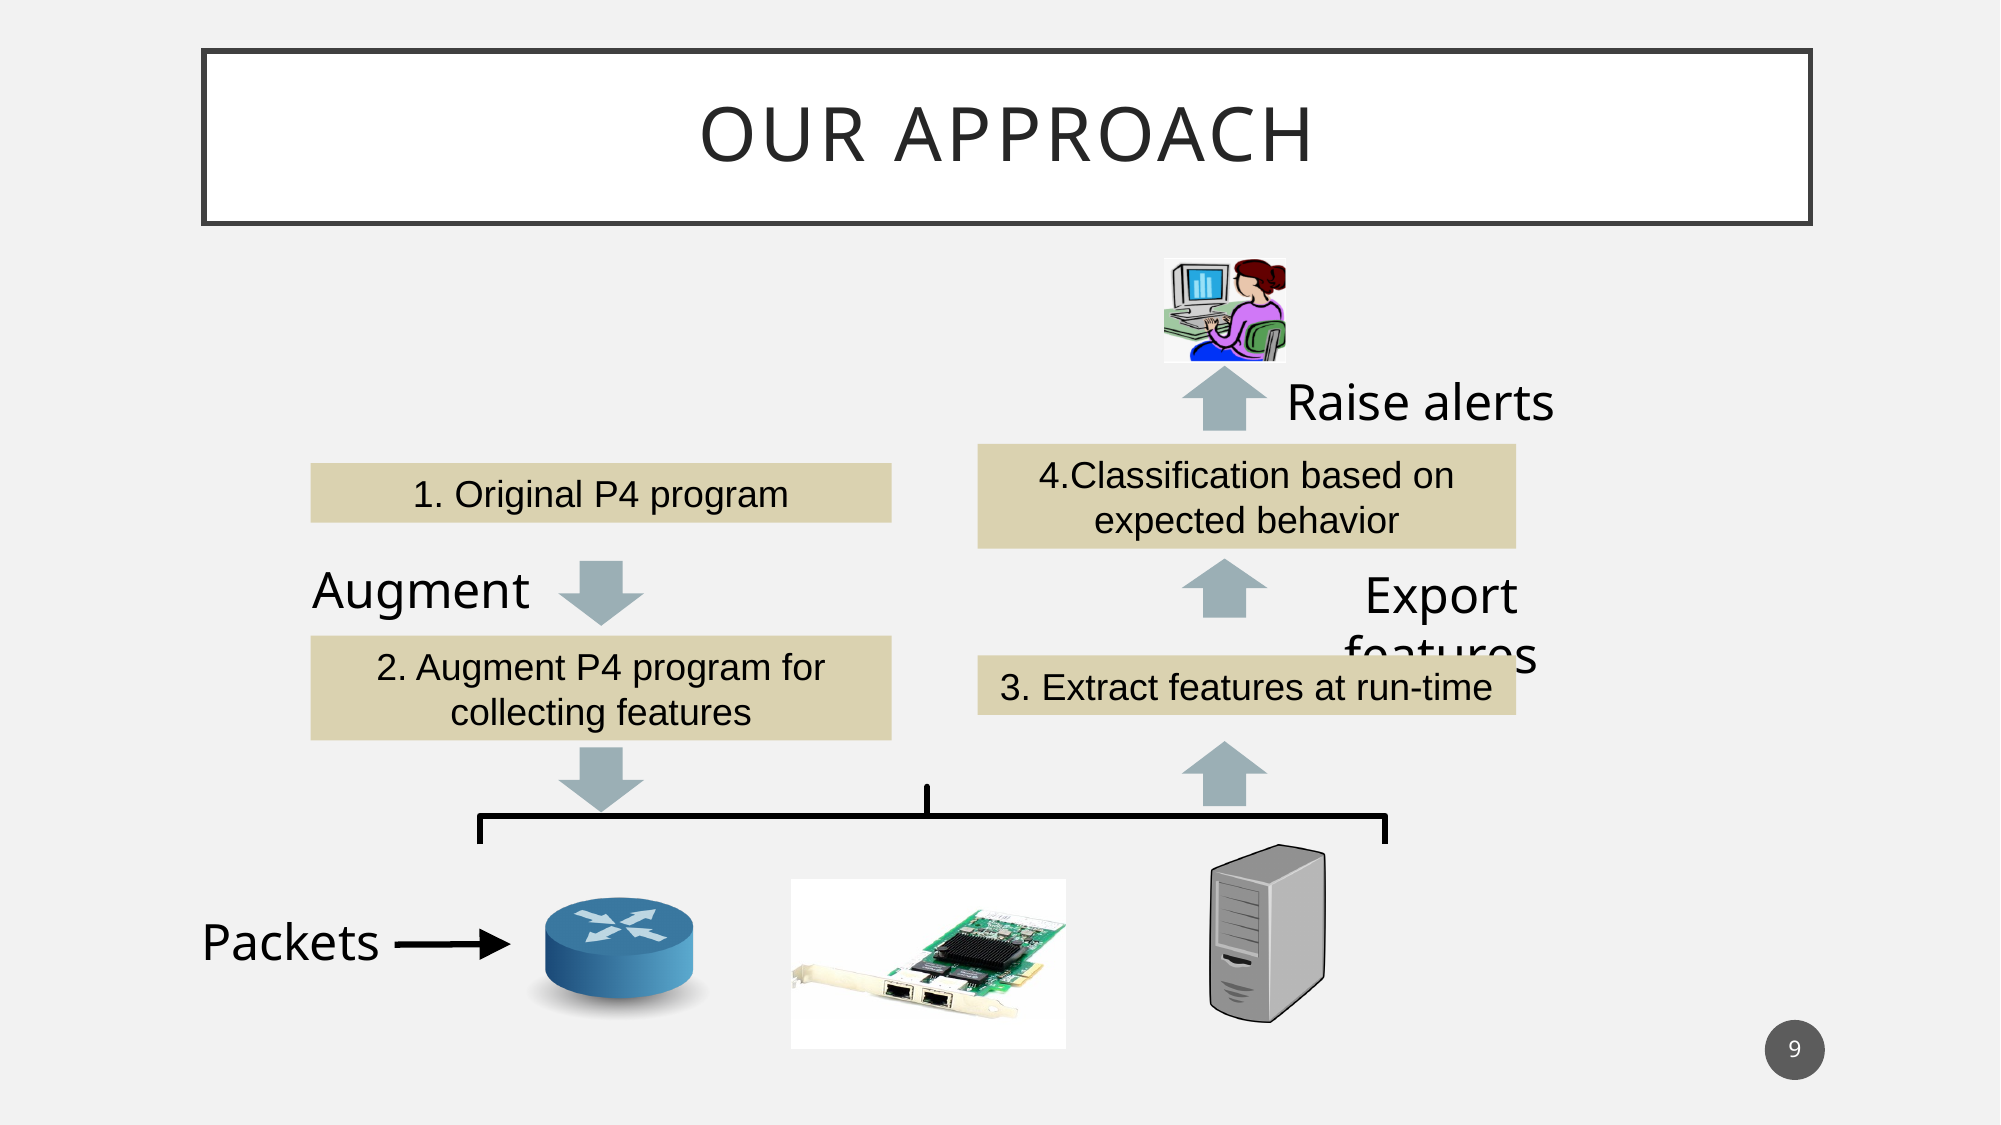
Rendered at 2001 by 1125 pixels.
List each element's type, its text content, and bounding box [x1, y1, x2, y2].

title Our Approach [201, 48, 1813, 226]
text_box [557, 746, 646, 814]
text_box 2. Augment P4 program for collecting features [310, 635, 892, 741]
text_box Augment [284, 551, 559, 627]
picture [1164, 258, 1286, 363]
text_box Packets [165, 902, 417, 978]
text_box Raise alerts [1246, 362, 1595, 438]
text_box [1180, 364, 1246, 432]
text_box [1180, 740, 1269, 808]
text_box 3. Extract features at run-time [977, 655, 1517, 715]
picture [791, 879, 1066, 1049]
text_box 1. Original P4 program [310, 463, 892, 523]
picture [510, 844, 722, 1057]
text_box 4.Classification based on expected behavior [977, 443, 1517, 549]
text_box Export features [1267, 555, 1616, 691]
text_box [559, 559, 646, 627]
slide_number 9 [1764, 1019, 1825, 1080]
text_box [479, 786, 1386, 845]
picture [1209, 844, 1326, 1023]
text_box [1180, 557, 1267, 619]
